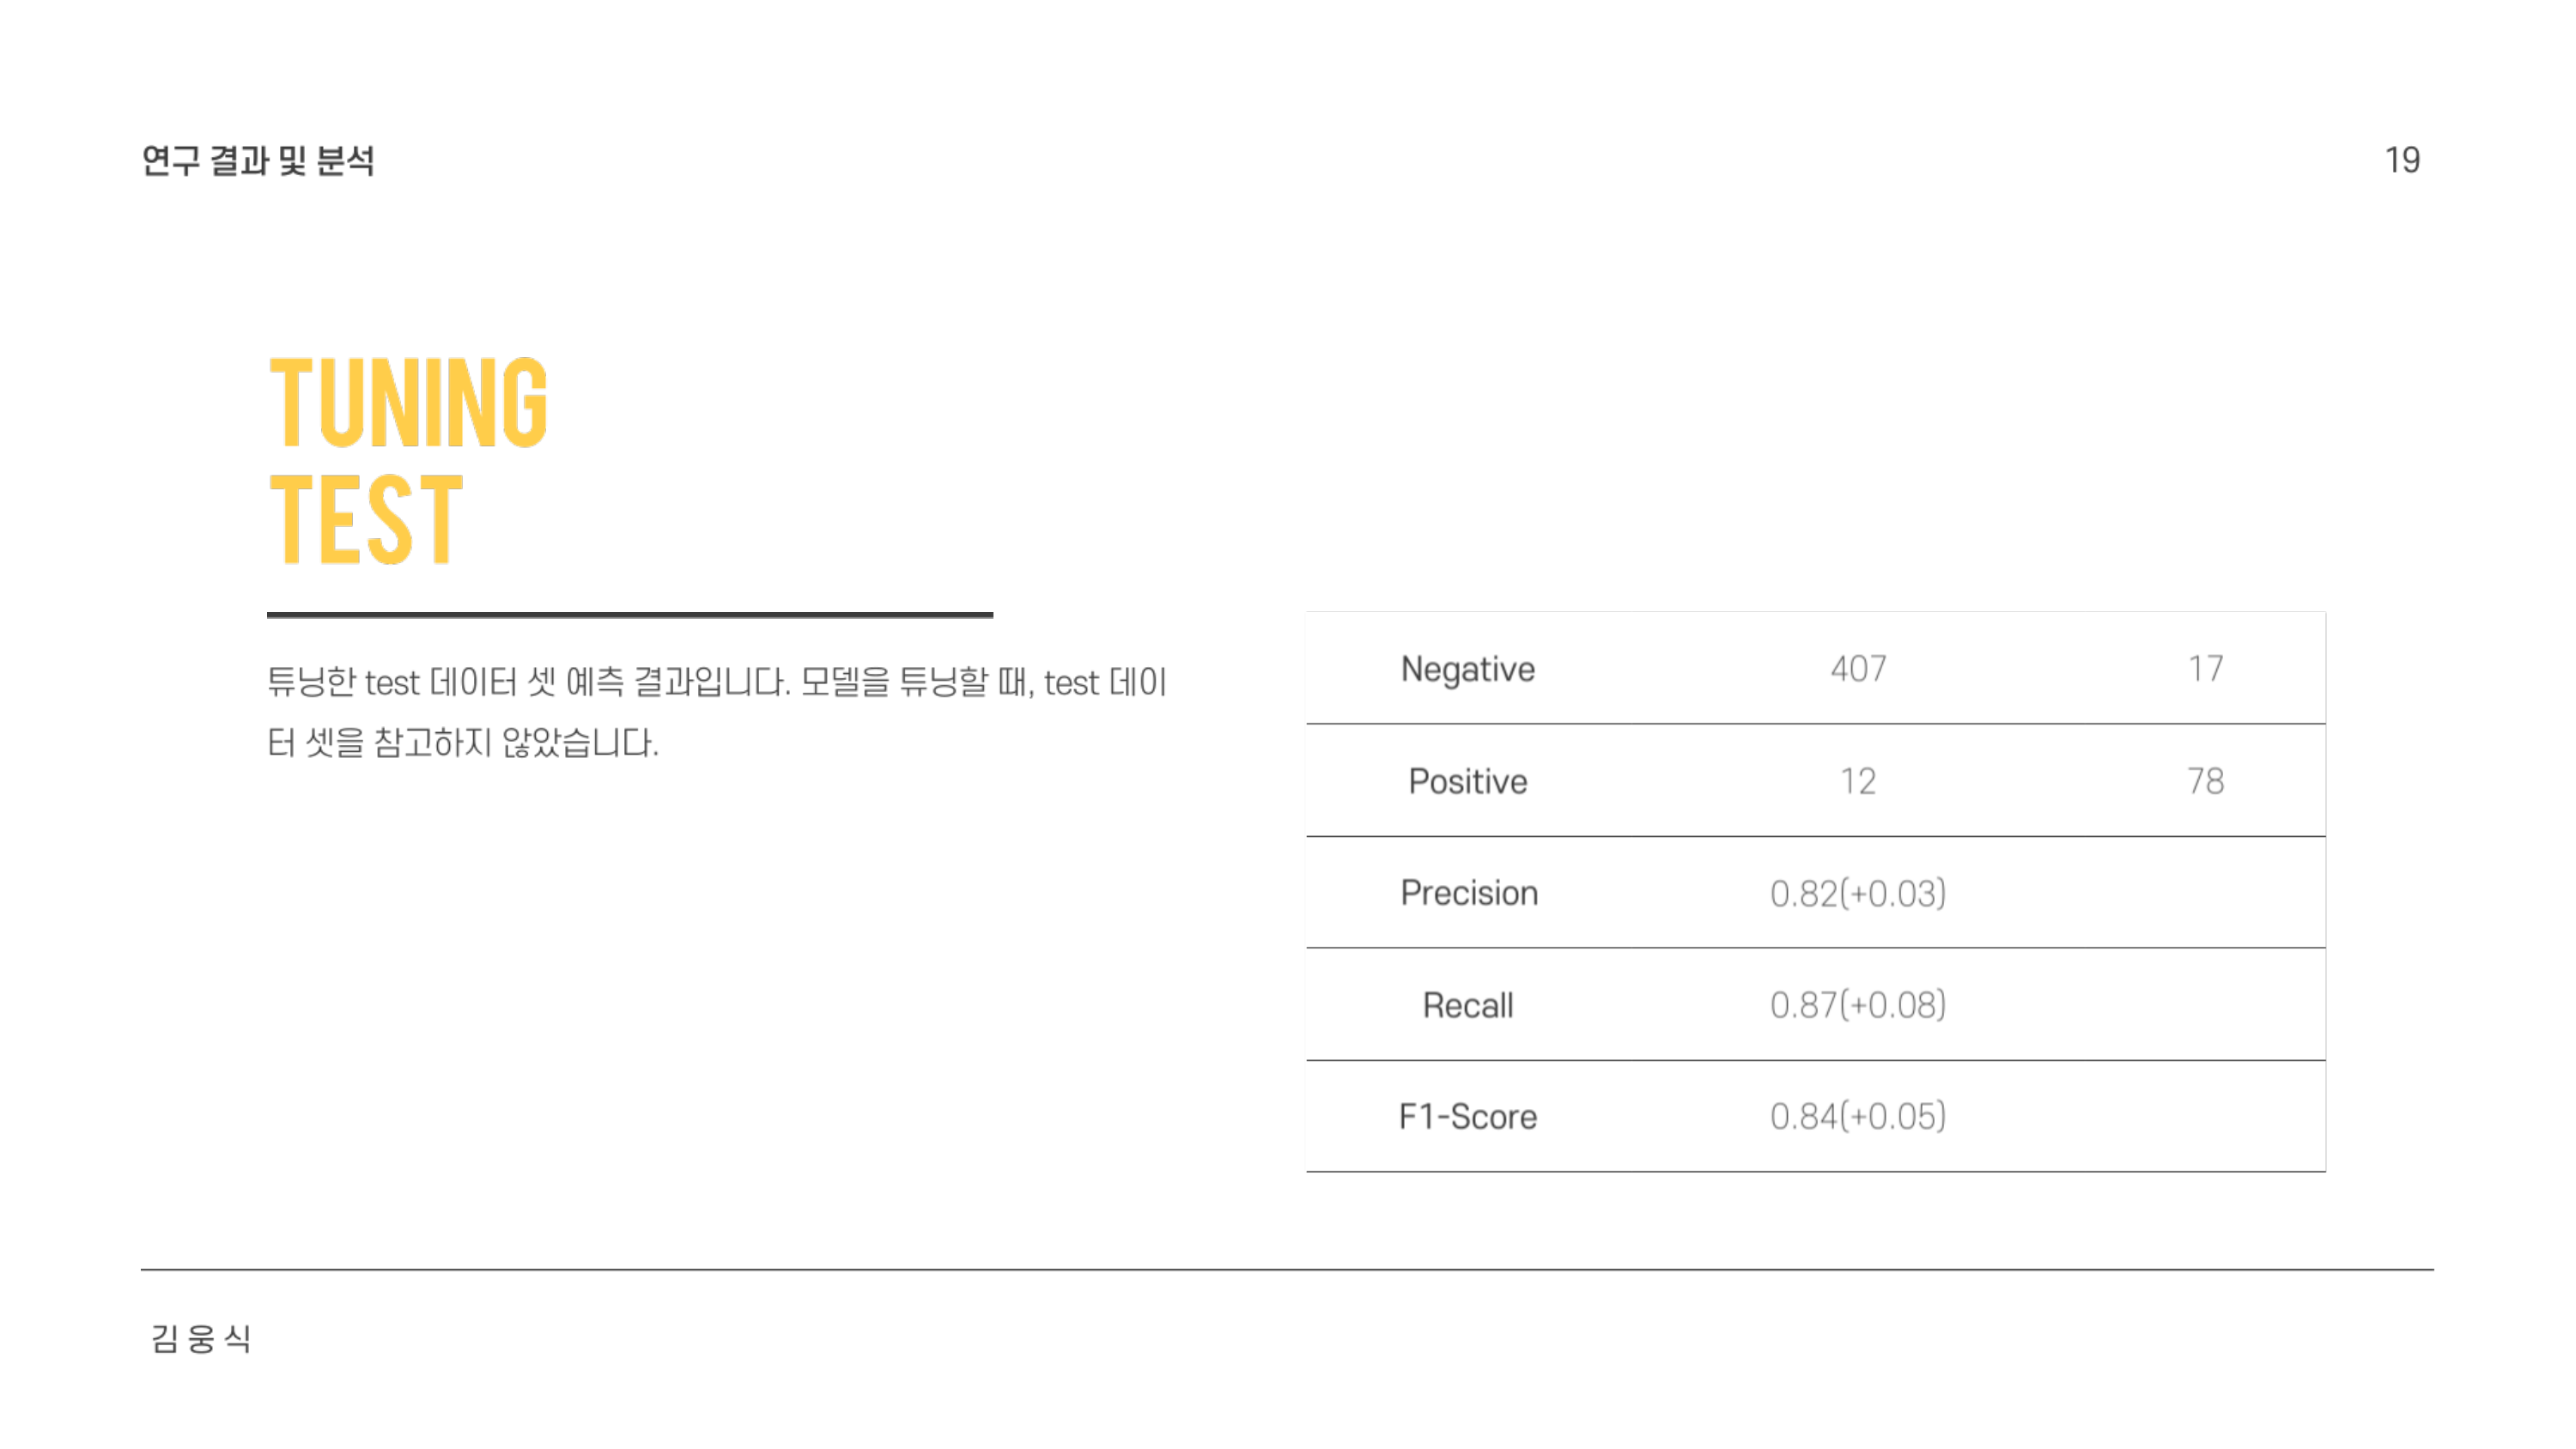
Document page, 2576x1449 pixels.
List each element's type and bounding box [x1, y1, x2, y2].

picture [140, 1309, 283, 1391]
picture [234, 270, 2576, 1449]
picture [2370, 121, 2459, 210]
picture [130, 128, 408, 215]
text_box [266, 612, 793, 620]
